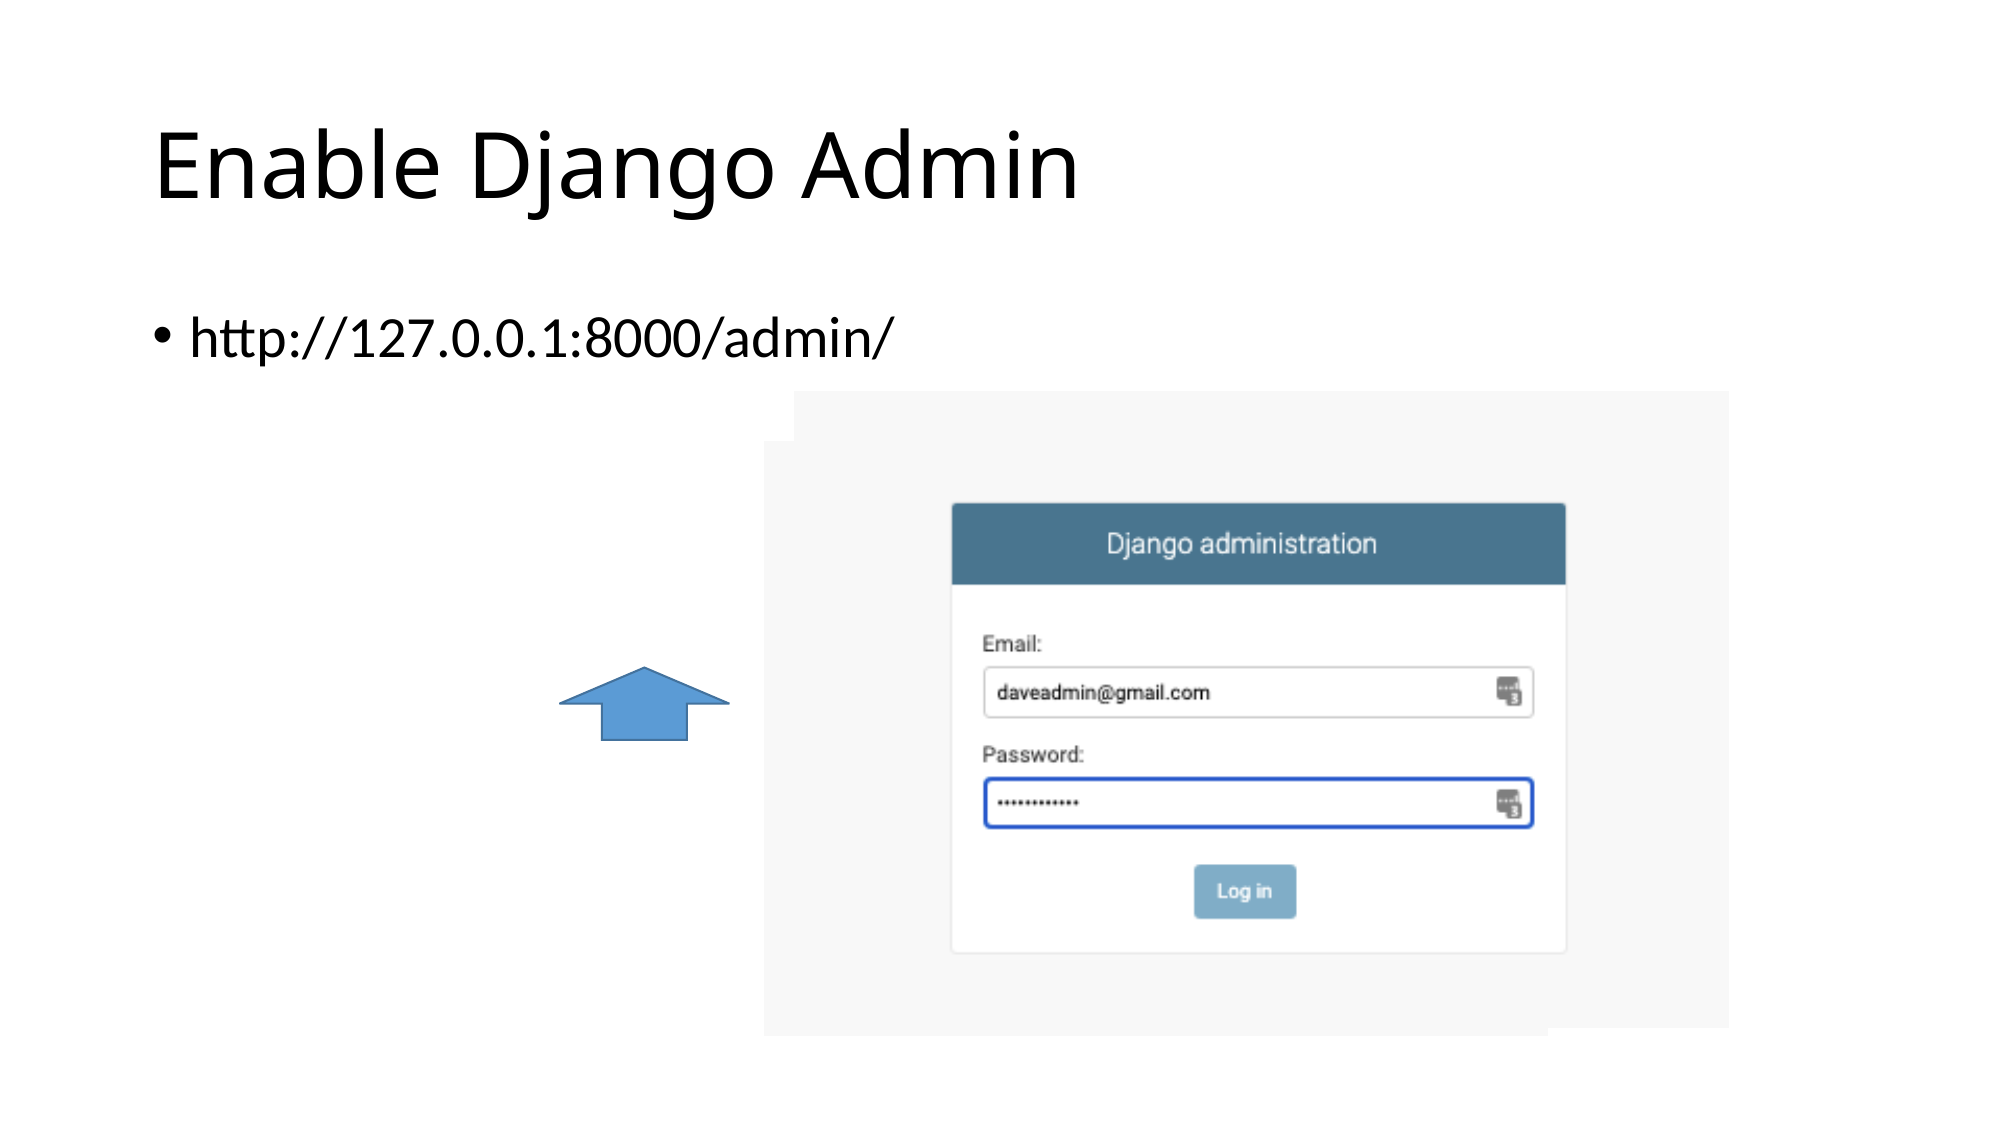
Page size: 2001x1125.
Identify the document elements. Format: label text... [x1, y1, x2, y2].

picture [764, 391, 1729, 1036]
list http://127.0.0.1:8000/admin/ [137, 299, 1863, 1014]
title Enable Django Admin [137, 59, 1863, 278]
text_box [559, 666, 730, 741]
